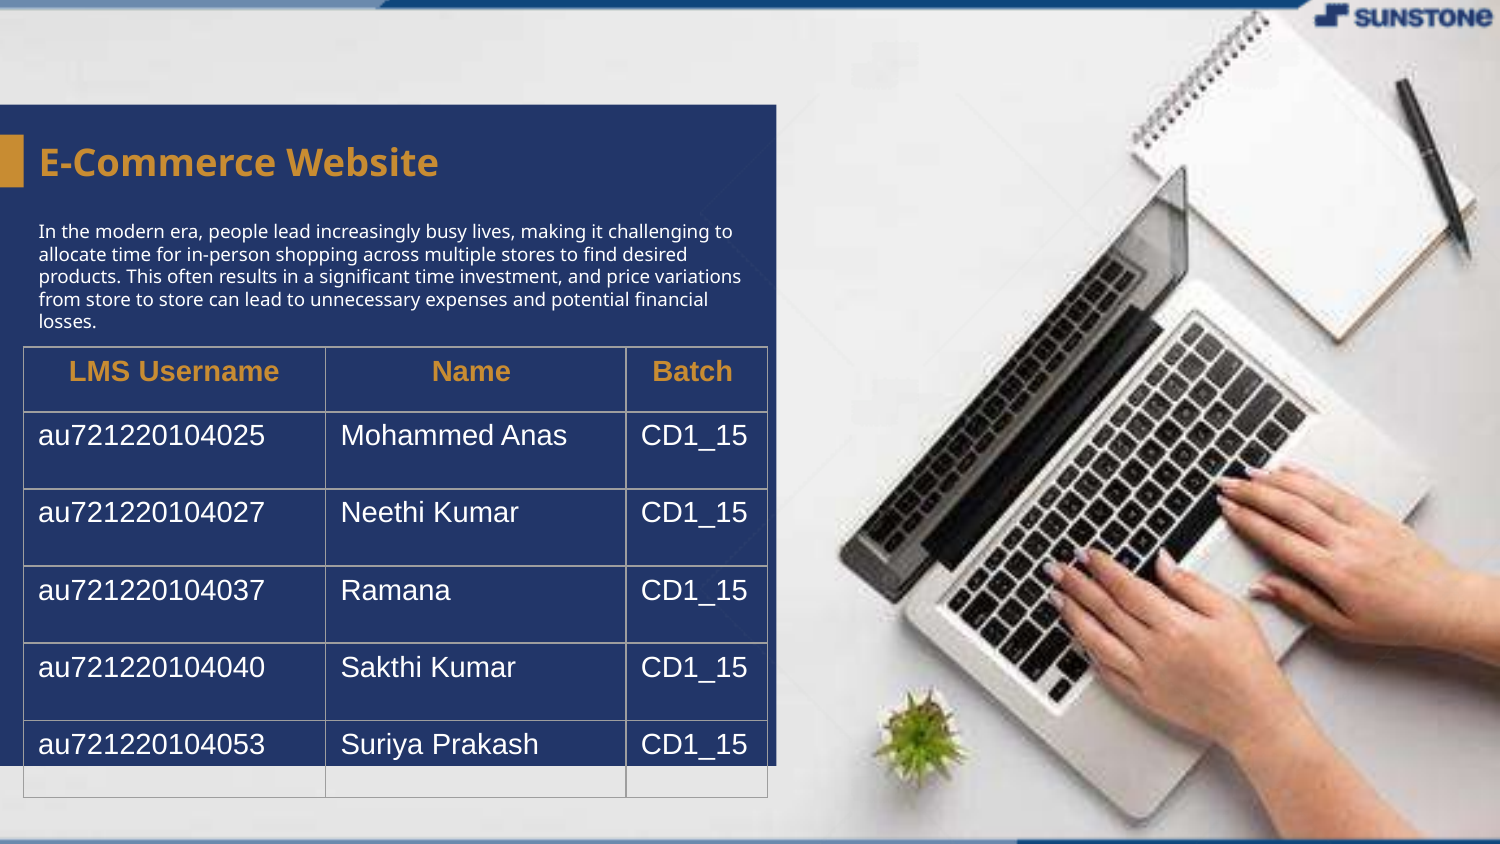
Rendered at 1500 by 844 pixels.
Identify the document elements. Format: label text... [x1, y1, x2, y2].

table_cell CD1_15 [627, 567, 694, 642]
table_cell CD1_15 [627, 413, 694, 488]
table_cell au721220104053 [24, 721, 325, 797]
table_cell au721220104025 [24, 413, 325, 488]
table_cell au721220104037 [24, 567, 325, 642]
table_cell Neethi Kumar [326, 490, 625, 565]
table_cell Suriya Prakash [326, 721, 625, 797]
table_cell CD1_15 [627, 644, 694, 720]
title E-Commerce Website [23, 132, 585, 190]
table_cell CD1_15 [627, 490, 694, 565]
table_cell Mohammed Anas [326, 413, 625, 488]
table_cell CD1_15 [627, 721, 694, 797]
table_header LMS Username [24, 348, 325, 411]
list In the modern era, people lead increasingly busy lives, making it challenging to allocate time for in-person shopping across multiple stores to find desired products. This often results in a significant time investment, and price variations from store to store can lead to unnecessary expenses and potential financial losses. [23, 212, 694, 346]
table_cell au721220104040 [24, 644, 325, 720]
table_cell Sakthi Kumar [326, 644, 625, 720]
table_cell au721220104027 [24, 490, 325, 565]
picture [0, 0, 1500, 844]
table_cell Ramana [326, 567, 625, 642]
table_header Batch [627, 348, 694, 411]
table_header Name [326, 348, 625, 411]
